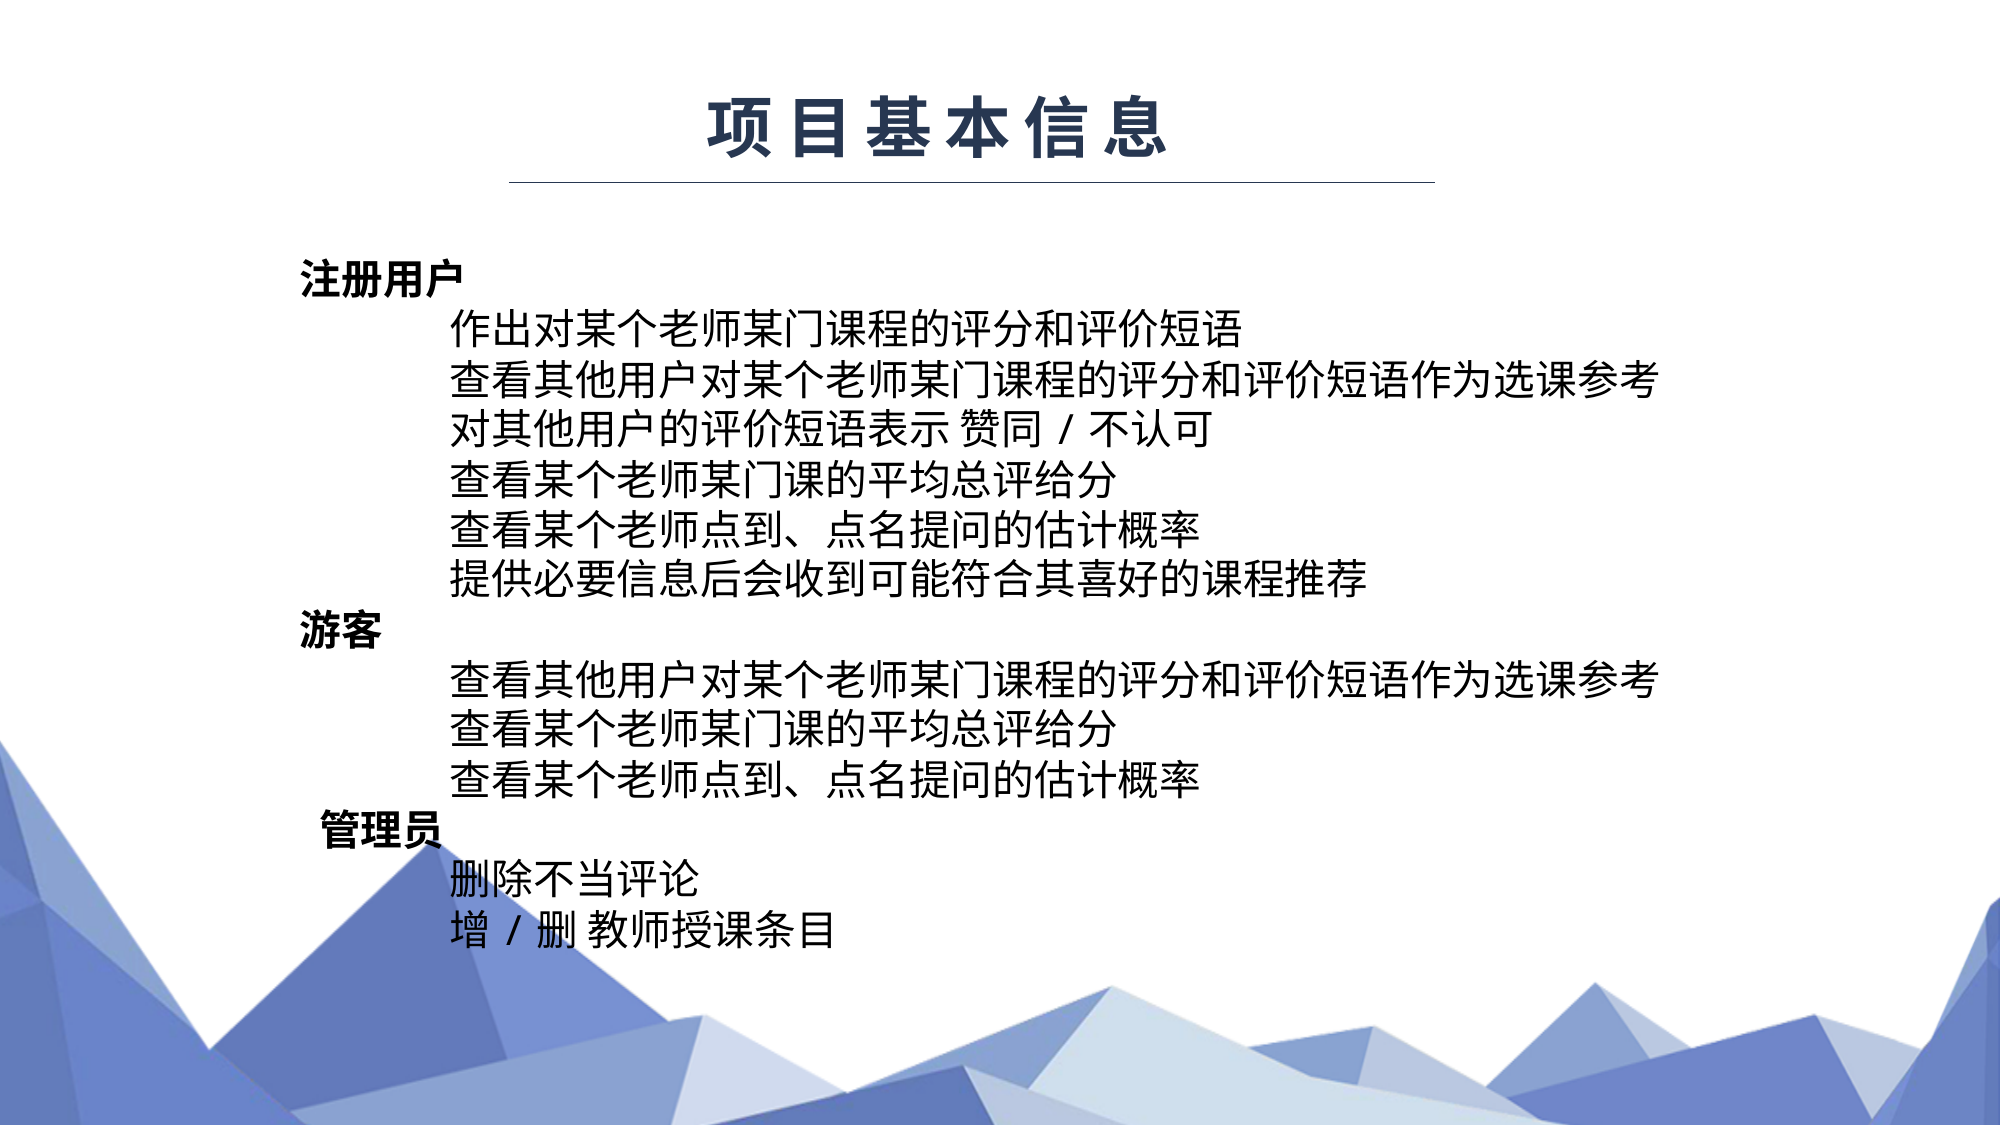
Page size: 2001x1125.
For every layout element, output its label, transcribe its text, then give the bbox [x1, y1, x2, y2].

text_box 注册用户 作出对某个老师某门课程的评分和评价短语 查看其他用户对某个老师某门课程的评分和评价短语作为选课参考 对其他用户的评价短语表示 赞同/不认可 查看某个老师某门课的平均总评给分 查看某个老师点到、点名提问的估计概率 提供必要信息后会收到可能符合其喜好的课程推荐 游客 查看其他用户对某个老师某门课程的评分和评价短语作为选课参考 查看某个老师某门课的平均总评给分 查看某个老师点到、点名提问的估计概率 管理员 删除不当评论 增/删 教师授课条目 [284, 245, 1695, 708]
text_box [508, 62, 1436, 183]
picture [0, 708, 2000, 1125]
